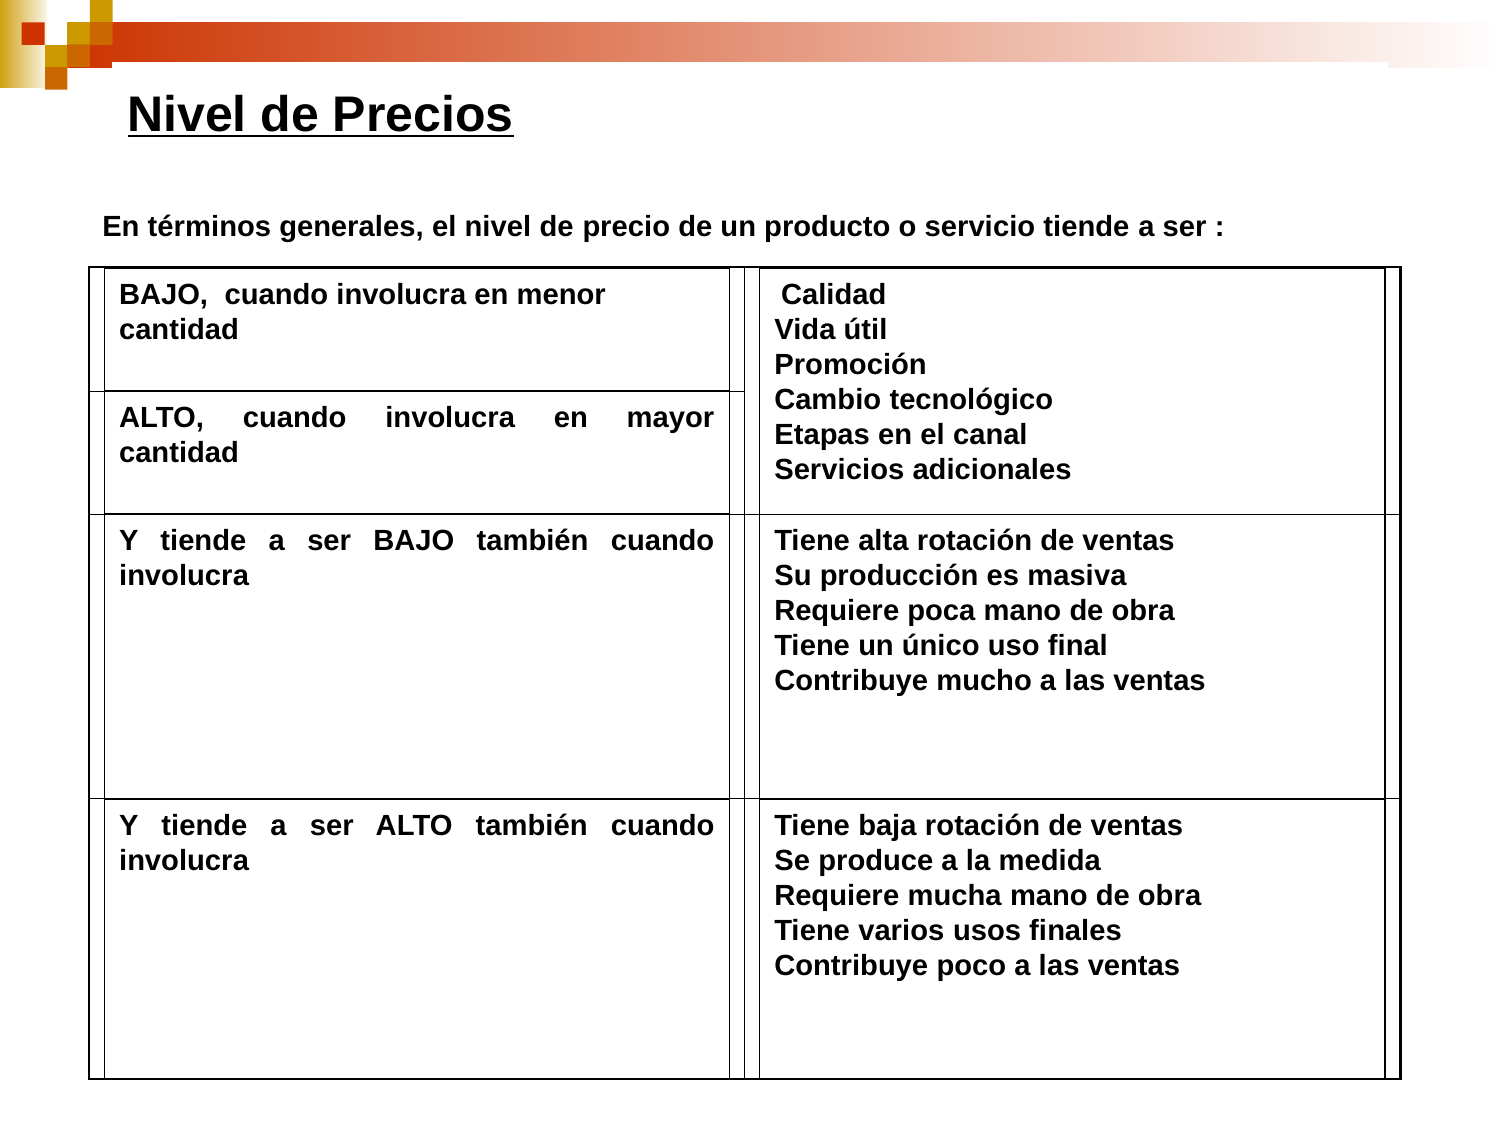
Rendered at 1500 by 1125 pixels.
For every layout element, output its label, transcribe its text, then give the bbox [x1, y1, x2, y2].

text_box En términos generales, el nivel de precio de un producto o servicio tiende a ser : [87, 199, 1363, 268]
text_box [89, 267, 1401, 1080]
title Nivel de Precios [112, 62, 1388, 162]
